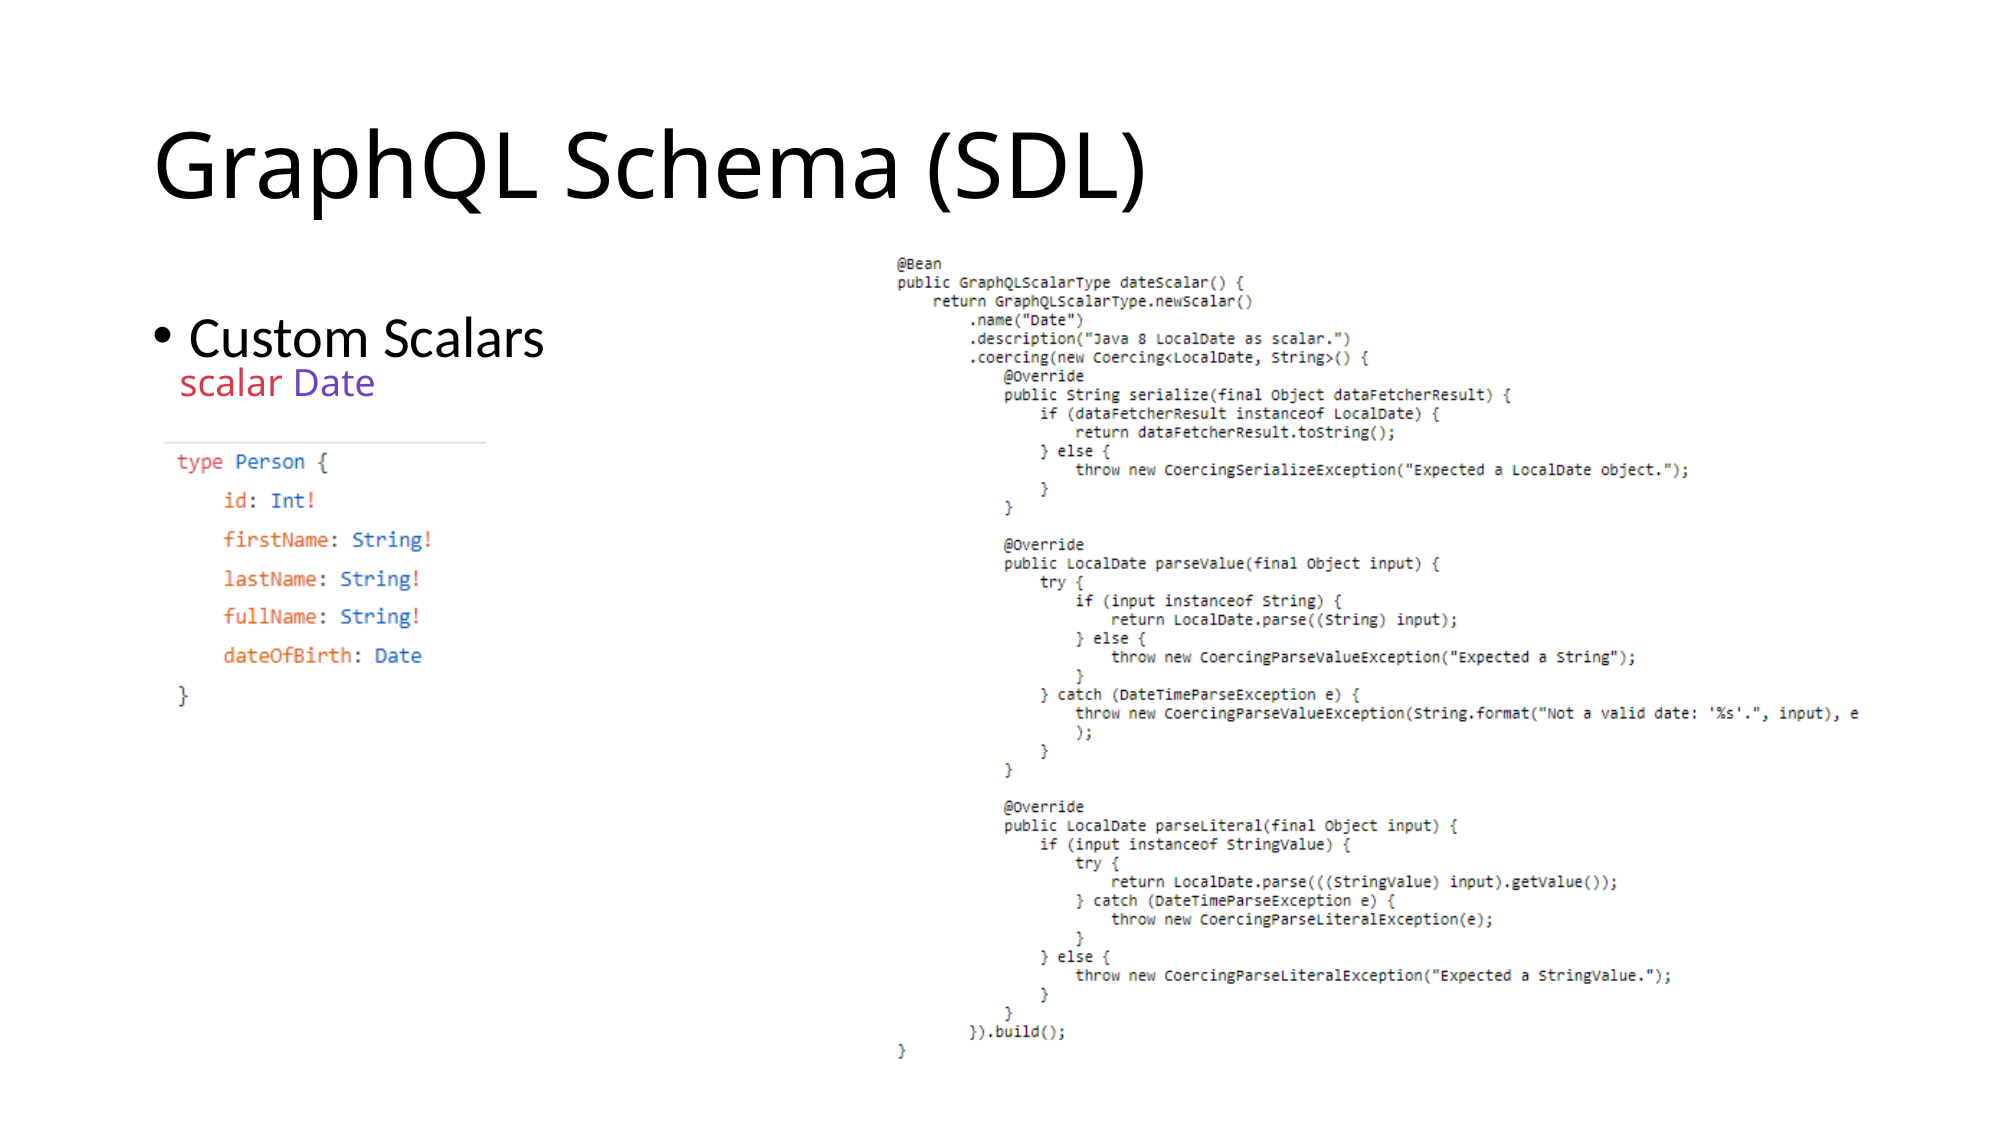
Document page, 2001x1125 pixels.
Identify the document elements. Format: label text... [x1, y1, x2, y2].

picture [164, 436, 486, 713]
text_box scalar Date [164, 351, 681, 412]
picture [882, 239, 1900, 1066]
title GraphQL Schema (SDL) [137, 59, 1863, 278]
list Custom Scalars [137, 299, 882, 1014]
